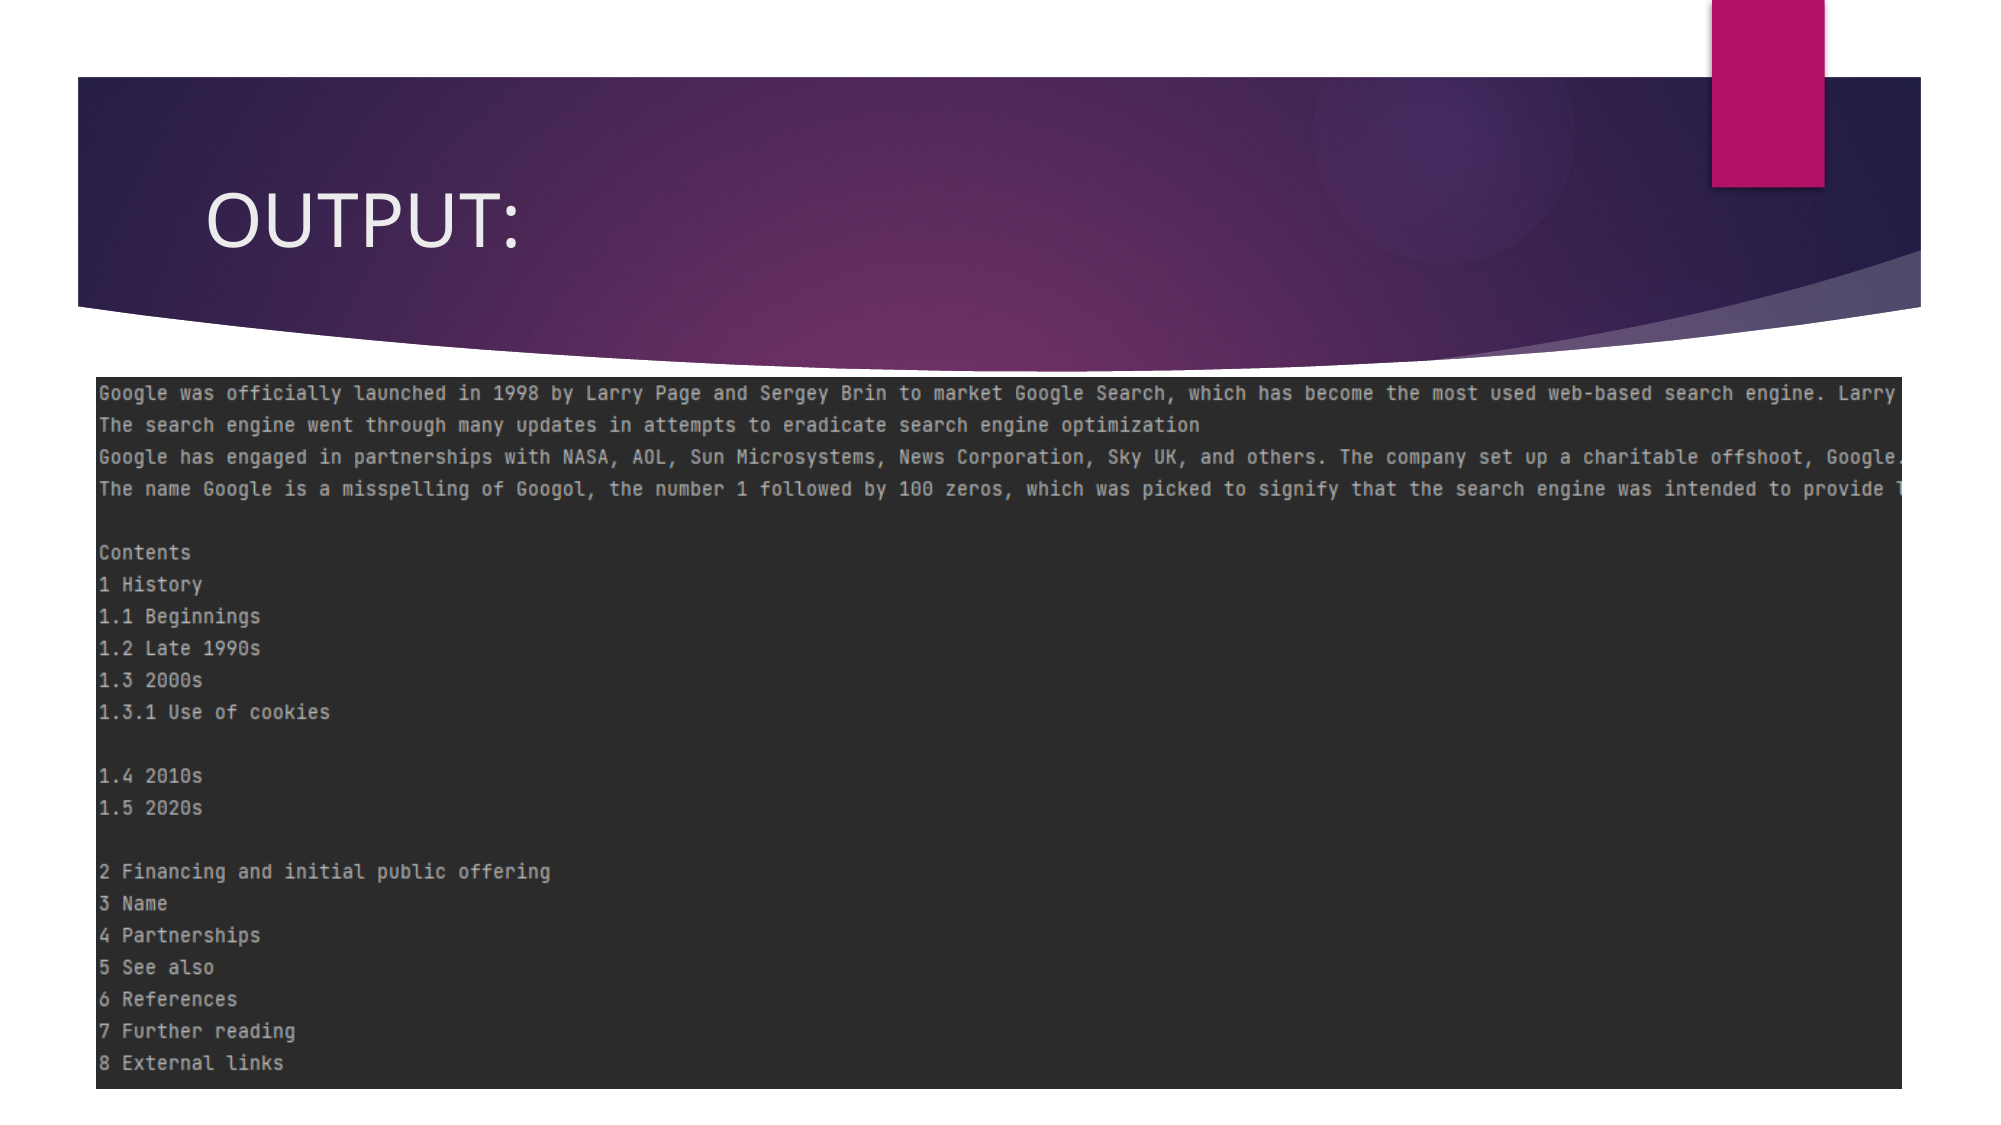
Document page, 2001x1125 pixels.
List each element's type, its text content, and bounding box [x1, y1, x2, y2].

title OUTPUT: [189, 159, 1627, 276]
picture [95, 377, 1902, 1090]
